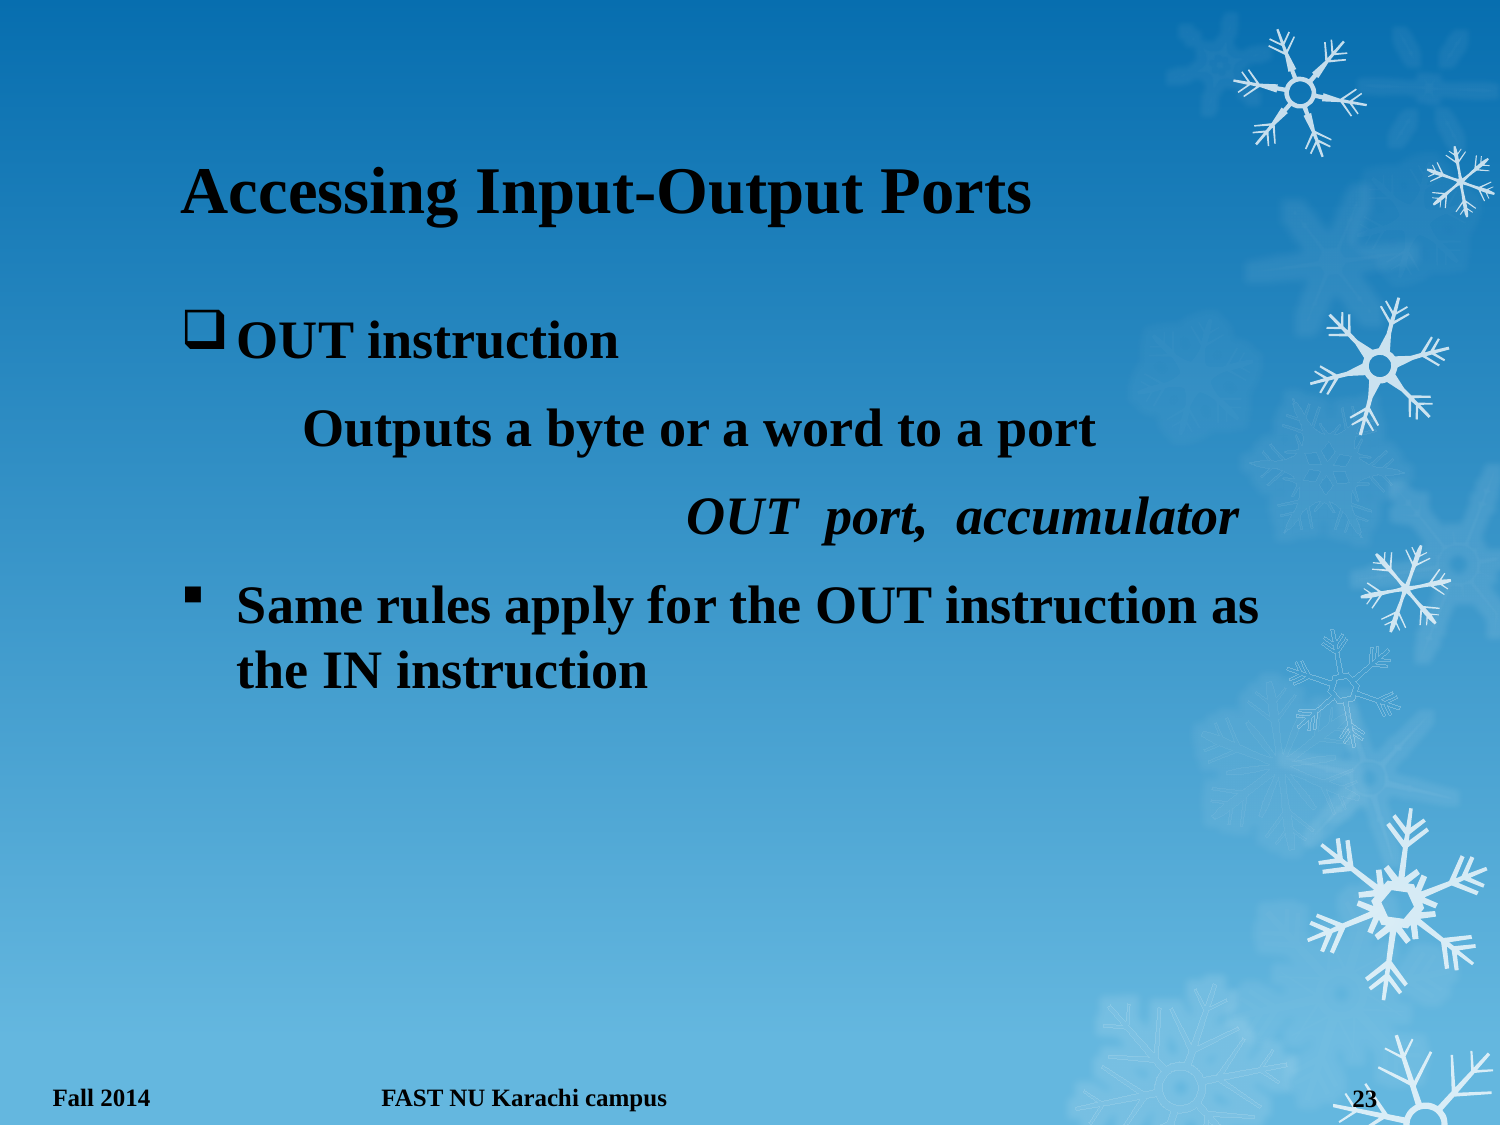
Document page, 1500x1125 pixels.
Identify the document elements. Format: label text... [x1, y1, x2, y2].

footer Fall 2014 FAST NU Karachi campus [37, 1059, 956, 1120]
slide_number 23 [1337, 1060, 1438, 1121]
list OUT instruction Outputs a byte or a word to a port OUT port, accumulator Same rules apply for the OUT instruction as the IN instruction [165, 296, 1335, 962]
title Accessing Input-Output Ports [165, 110, 1335, 263]
